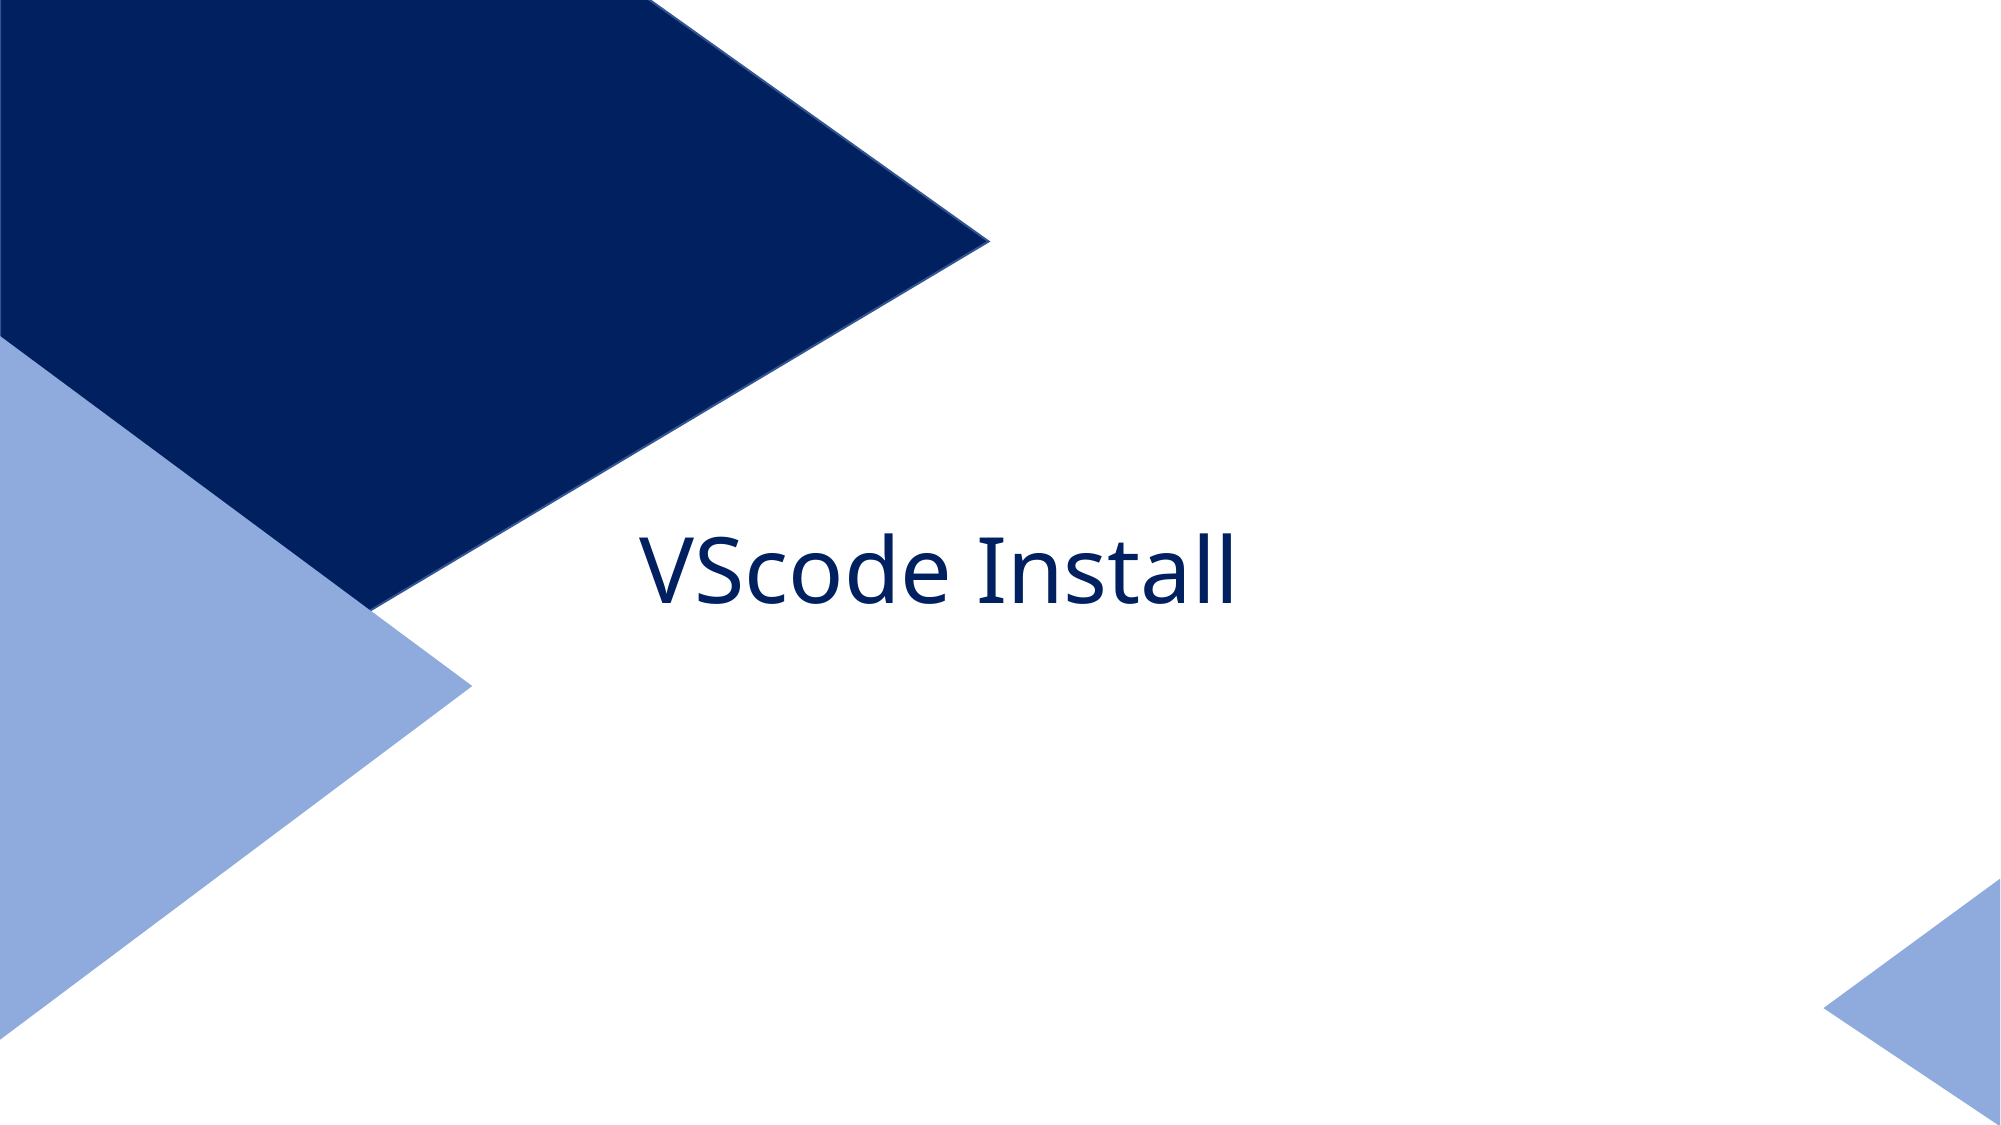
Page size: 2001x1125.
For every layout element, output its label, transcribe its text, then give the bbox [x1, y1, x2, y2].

text_box VScode Install [624, 504, 2000, 630]
